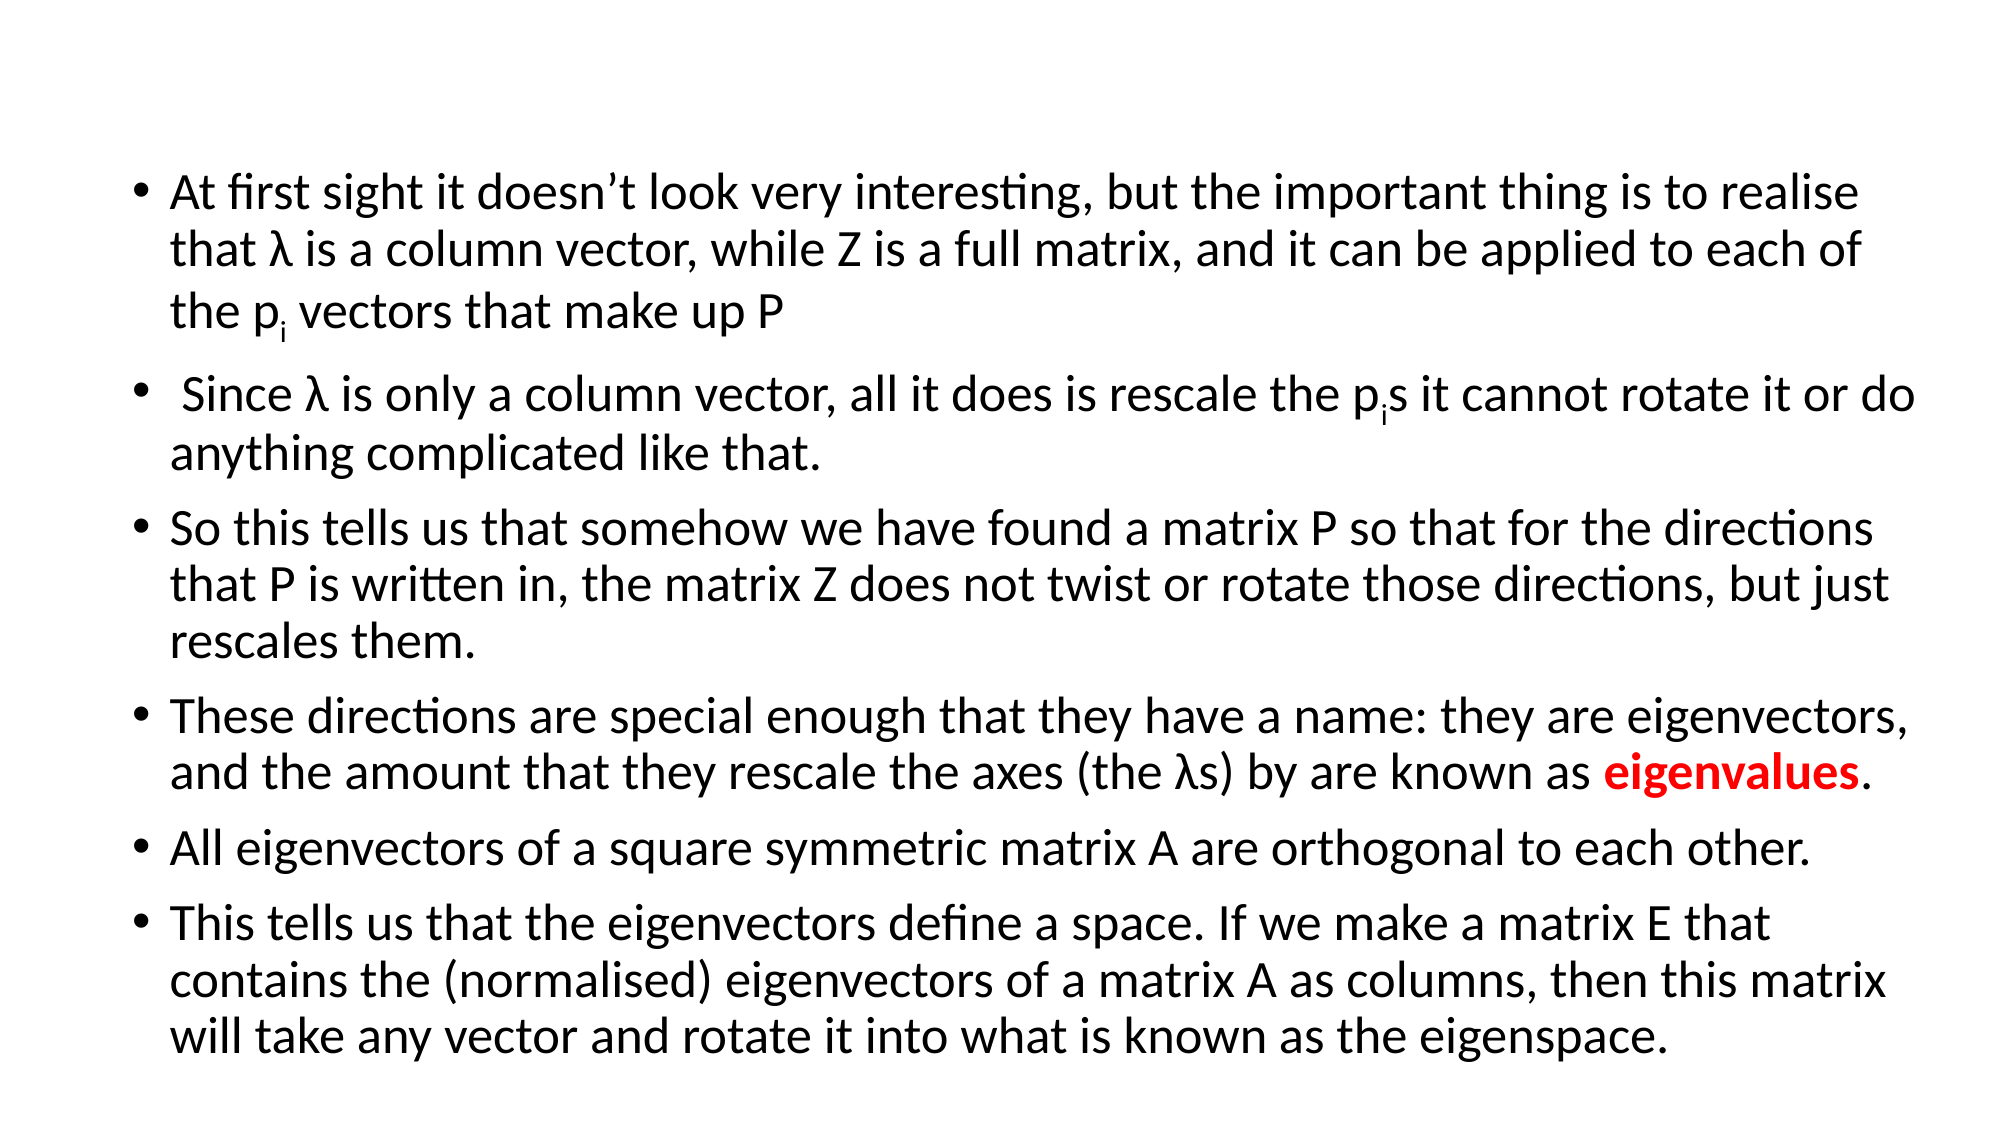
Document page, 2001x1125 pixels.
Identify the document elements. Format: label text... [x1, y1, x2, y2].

list At first sight it doesn’t look very interesting, but the important thing is to realise that λ is a column vector, while Z is a full matrix, and it can be applied to each of the pi vectors that make up P Since λ is only a column vector, all it does is rescale the pis it cannot rotate it or do anything complicated like that. So this tells us that somehow we have found a matrix P so that for the directions that P is written in, the matrix Z does not twist or rotate those directions, but just rescales them. These directions are special enough that they have a name: they are eigenvectors, and the amount that they rescale the axes (the λs) by are known as eigenvalues. All eigenvectors of a square symmetric matrix A are orthogonal to each other. This tells us that the eigenvectors define a space. If we make a matrix E that contains the (normalised) eigenvectors of a matrix A as columns, then this matrix will take any vector and rotate it into what is known as the eigenspace. [117, 156, 1944, 1095]
